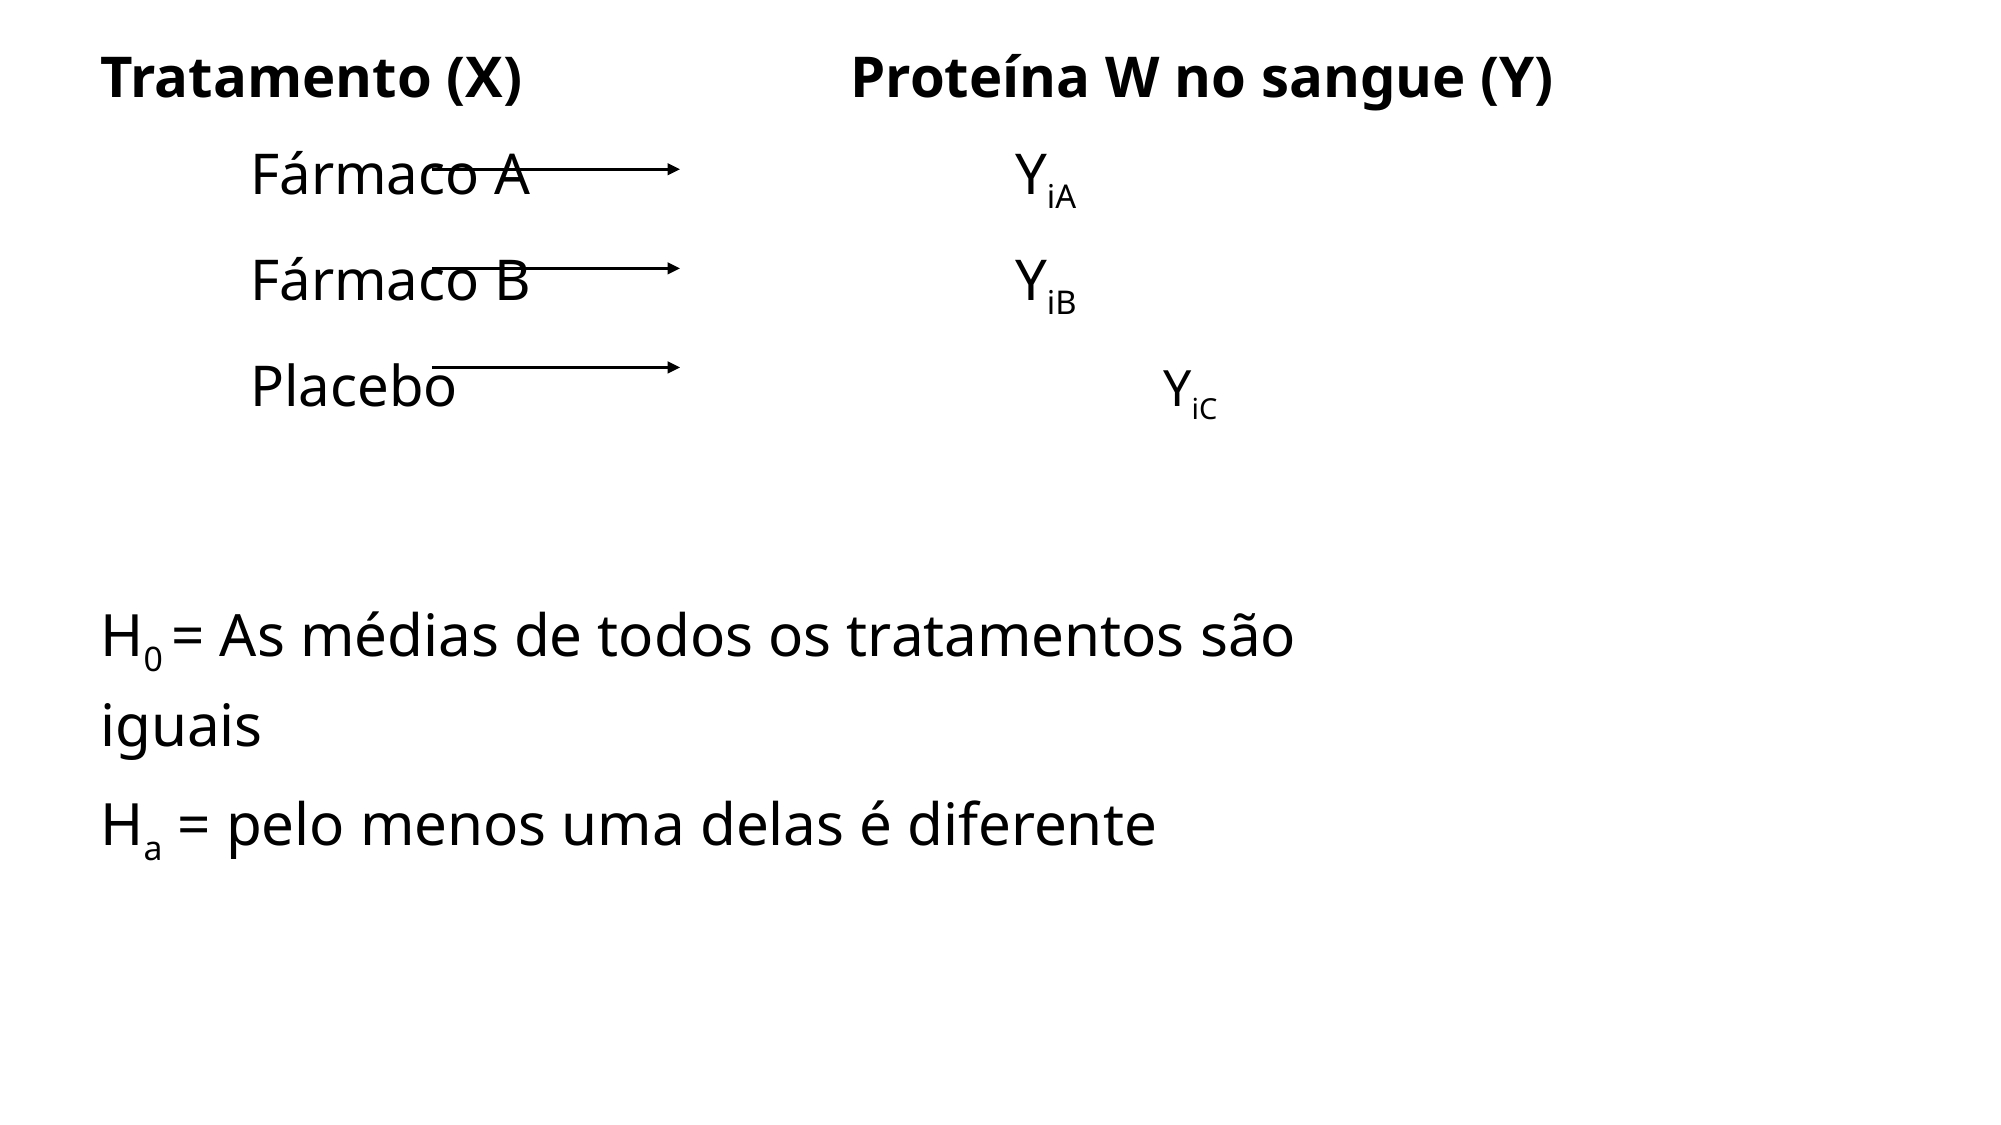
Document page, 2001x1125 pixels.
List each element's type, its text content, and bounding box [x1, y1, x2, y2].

text_box Tratamento (X) Proteína W no sangue (Y) Fármaco A YiA Fármaco B YiB Placebo YiC [85, 24, 1808, 433]
text_box H0 = As médias de todos os tratamentos são iguais Ha = pelo menos uma delas é diferente [85, 579, 1384, 875]
